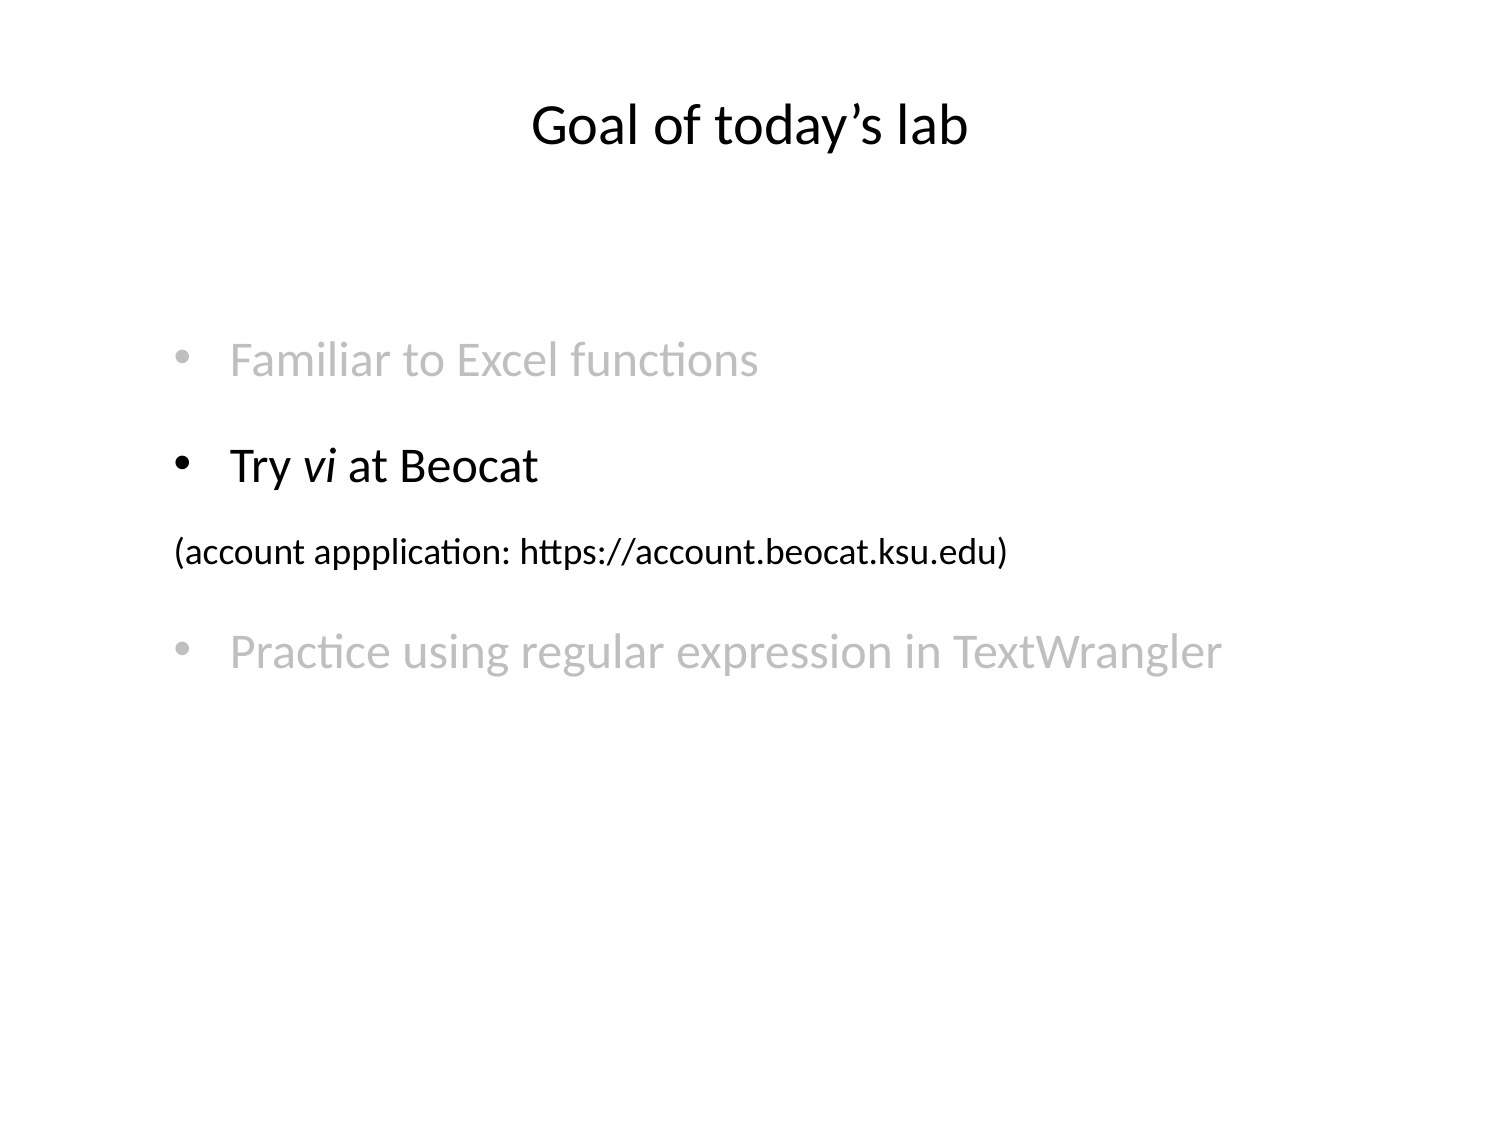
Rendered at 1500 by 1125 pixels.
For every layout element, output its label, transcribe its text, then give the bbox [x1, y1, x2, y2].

list Familiar to Excel functions Try vi at Beocat (account appplication: https://account.beocat.ksu.edu) Practice using regular expression in TextWrangler [158, 283, 1287, 772]
title Goal of today’s lab [75, 45, 1425, 197]
